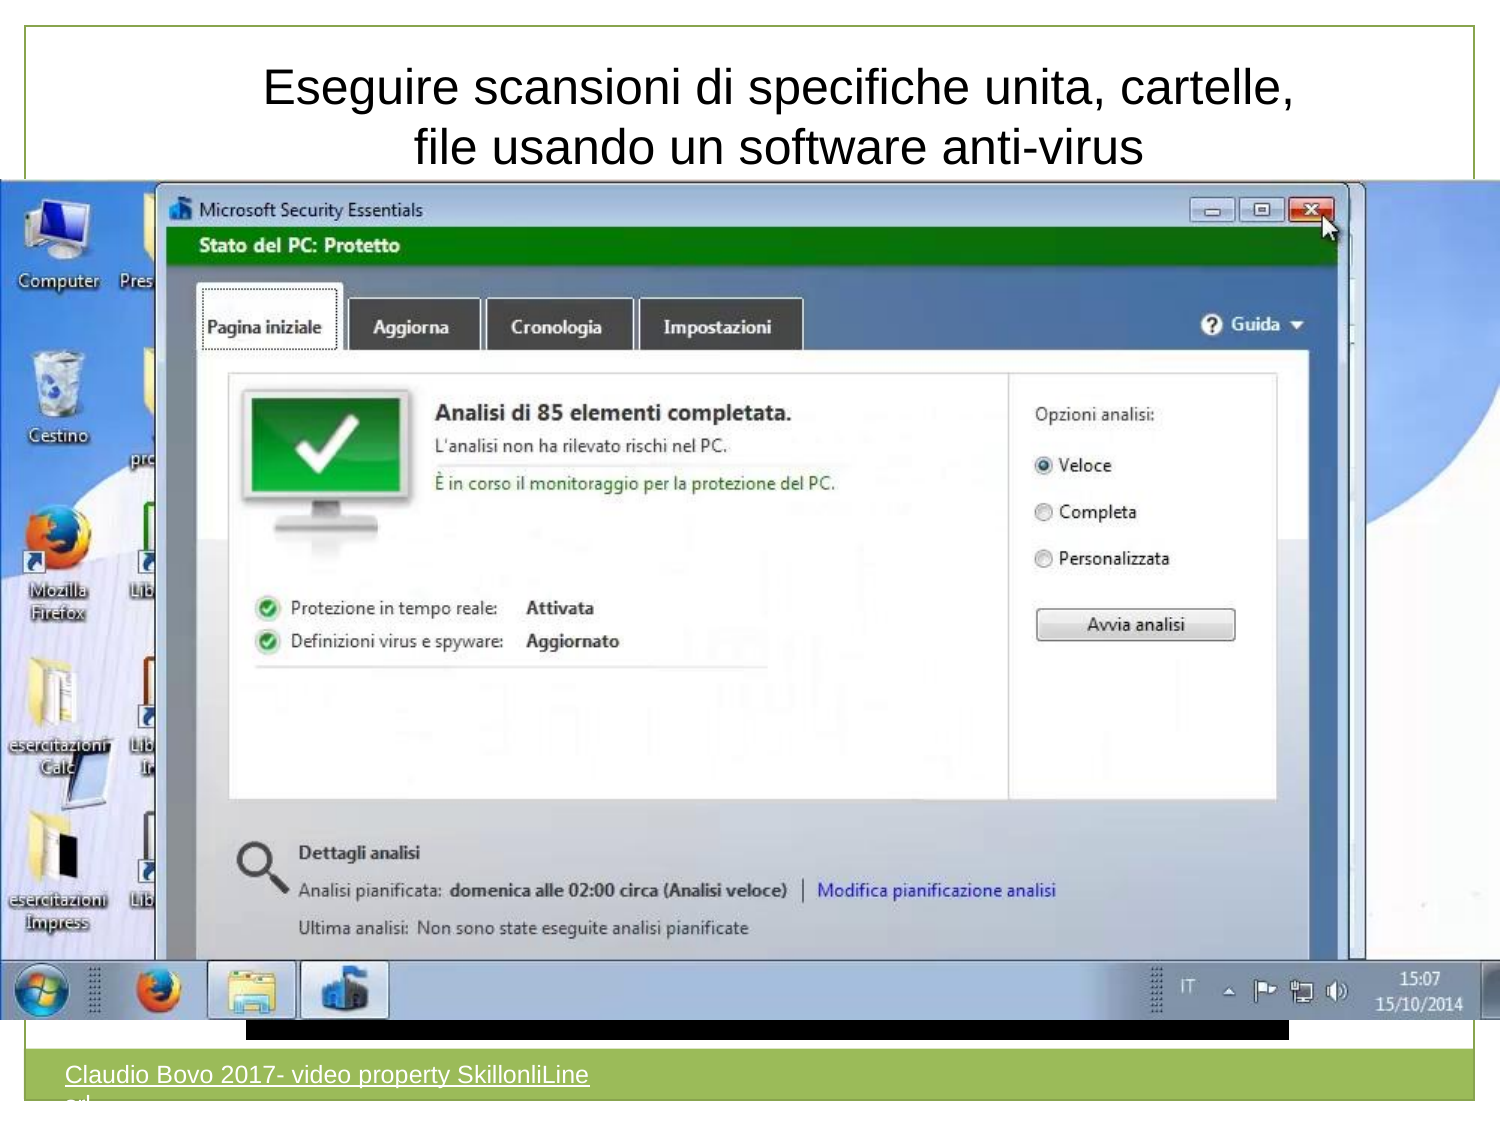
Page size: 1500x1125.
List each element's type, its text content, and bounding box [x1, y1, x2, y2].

text_box Eseguire scansioni di specifiche unita, cartelle, file usando un software anti-virus [246, 46, 1313, 178]
picture [0, 179, 1500, 1041]
text_box Claudio Bovo 2017- video property SkillonliLine srl [50, 1051, 638, 1112]
